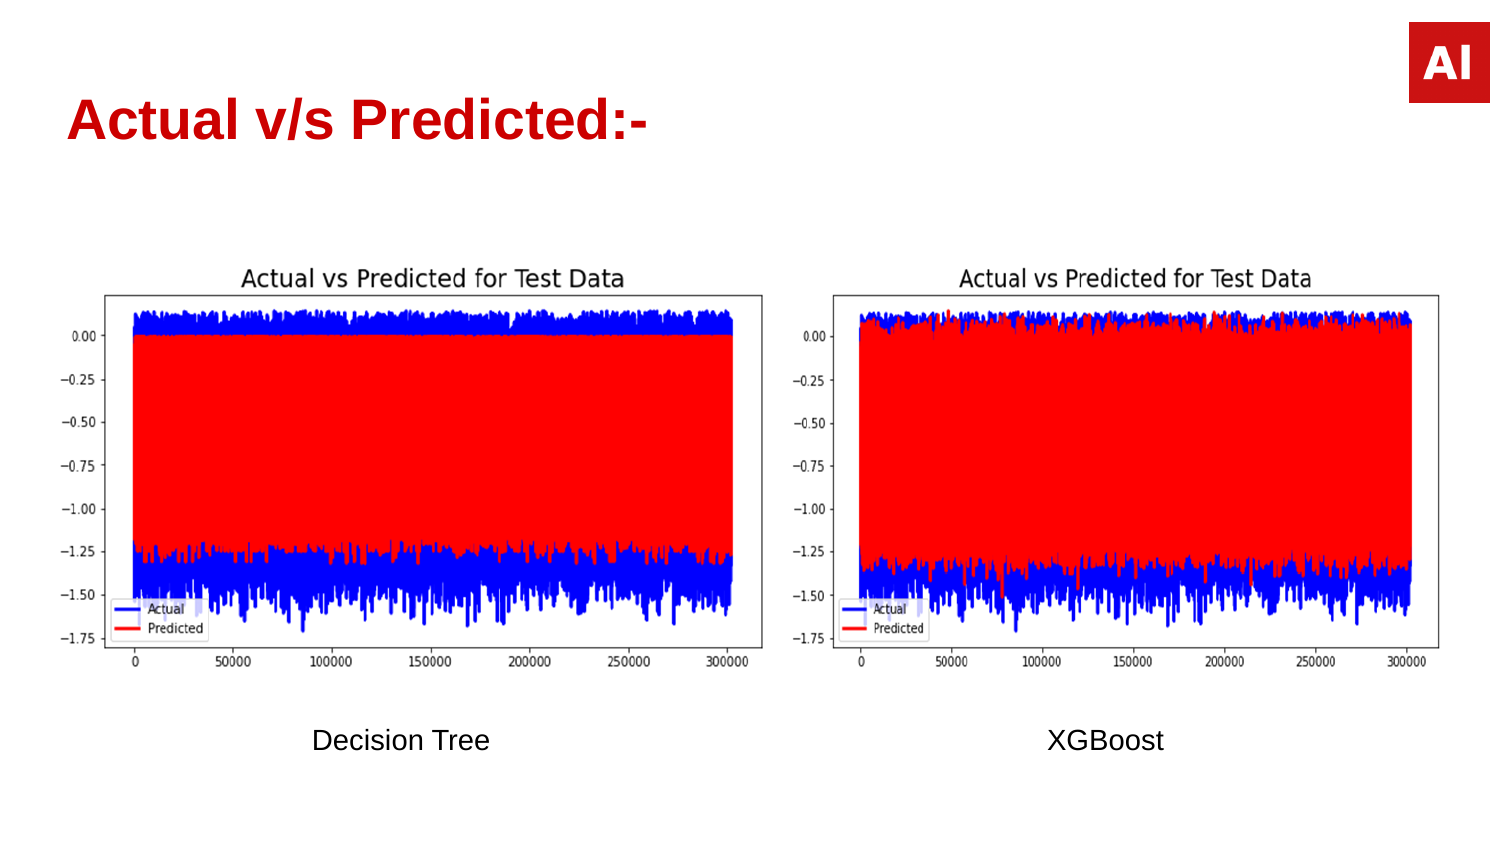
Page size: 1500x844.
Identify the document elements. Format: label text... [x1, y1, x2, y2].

picture [784, 259, 1445, 679]
picture [1409, 22, 1490, 103]
list [51, 189, 1449, 750]
picture [50, 259, 769, 679]
title Actual v/s Predicted:- [51, 72, 1449, 167]
text_box XGBoost [1032, 706, 1223, 772]
text_box Decision Tree [296, 706, 588, 772]
